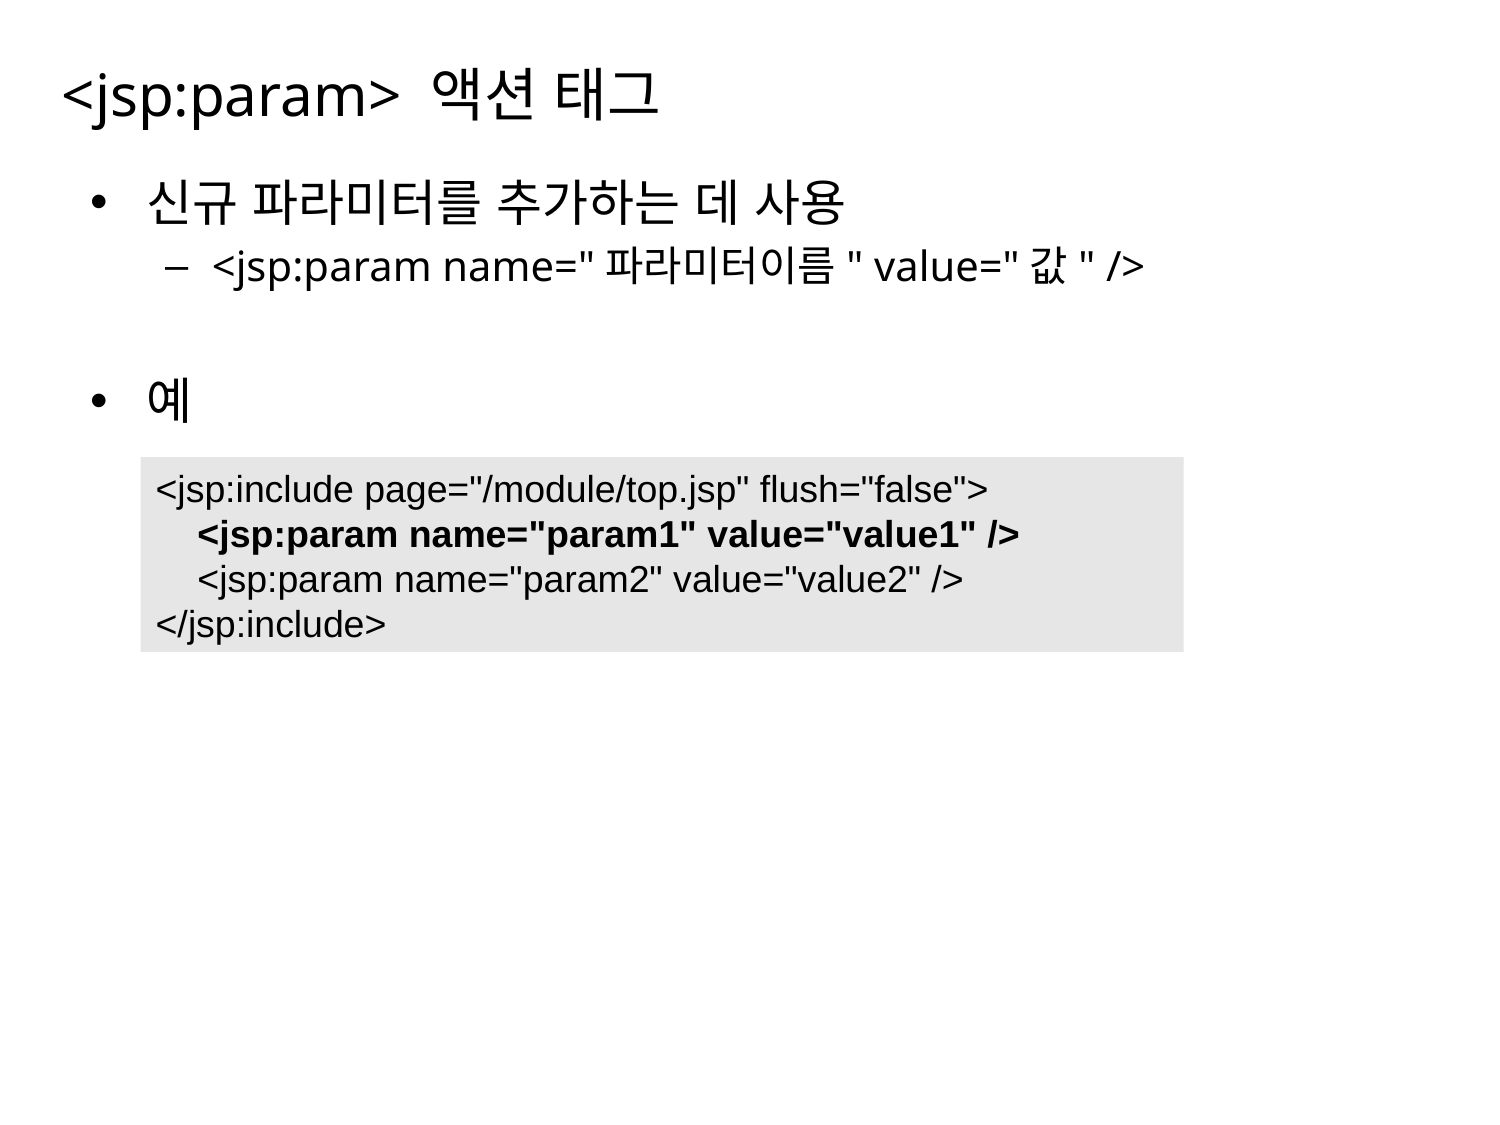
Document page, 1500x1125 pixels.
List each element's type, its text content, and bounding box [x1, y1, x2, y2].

list 신규 파라미터를 추가하는 데 사용 <jsp:param name="파라미터이름" value="값" /> 예 [75, 164, 1425, 1005]
text_box <jsp:include page="/module/top.jsp" flush="false"> <jsp:param name="param1" value="value1" /> <jsp:param name="param2" value="value2" /> </jsp:include> [140, 457, 1184, 652]
title <jsp:param> 액션 태그 [46, 45, 1465, 141]
